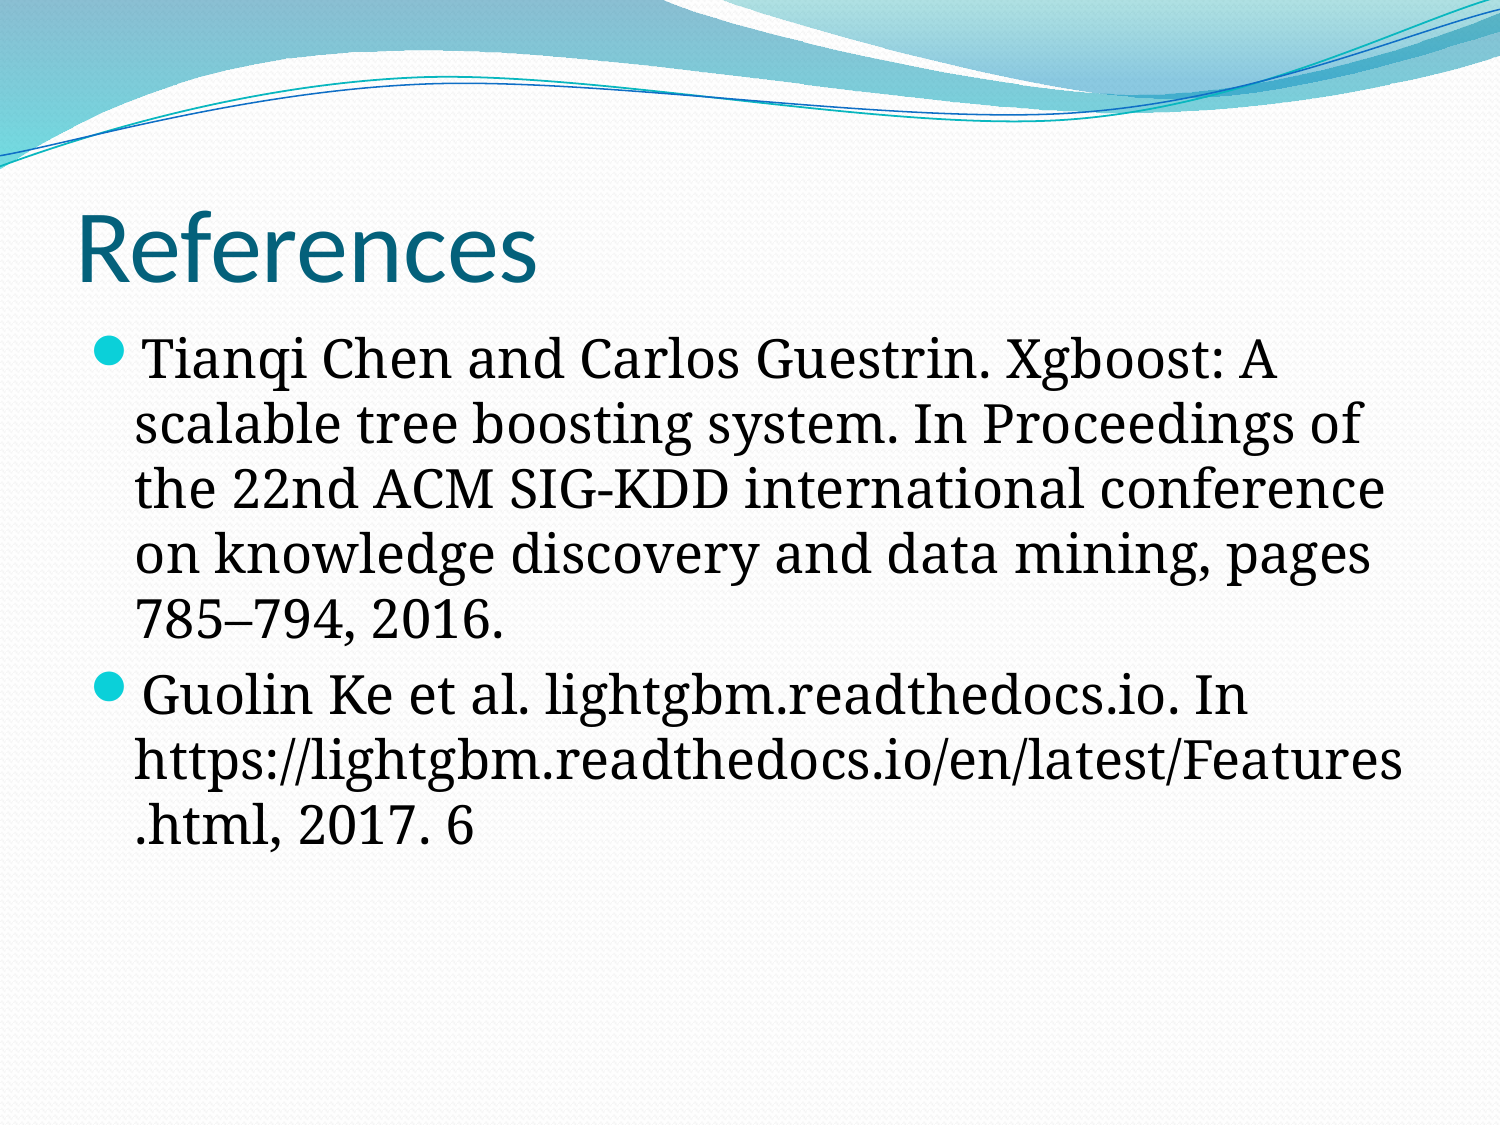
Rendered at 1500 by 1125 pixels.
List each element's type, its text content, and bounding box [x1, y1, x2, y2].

list Tianqi Chen and Carlos Guestrin. Xgboost: A scalable tree boosting system. In Proceedings of the 22nd ACM SIG-KDD international conference on knowledge discovery and data mining, pages 785–794, 2016. Guolin Ke et al. lightgbm.readthedocs.io. In https://lightgbm.readthedocs.io/en/latest/Features.html, 2017. 6 [75, 317, 1425, 1038]
title References [75, 115, 1425, 303]
